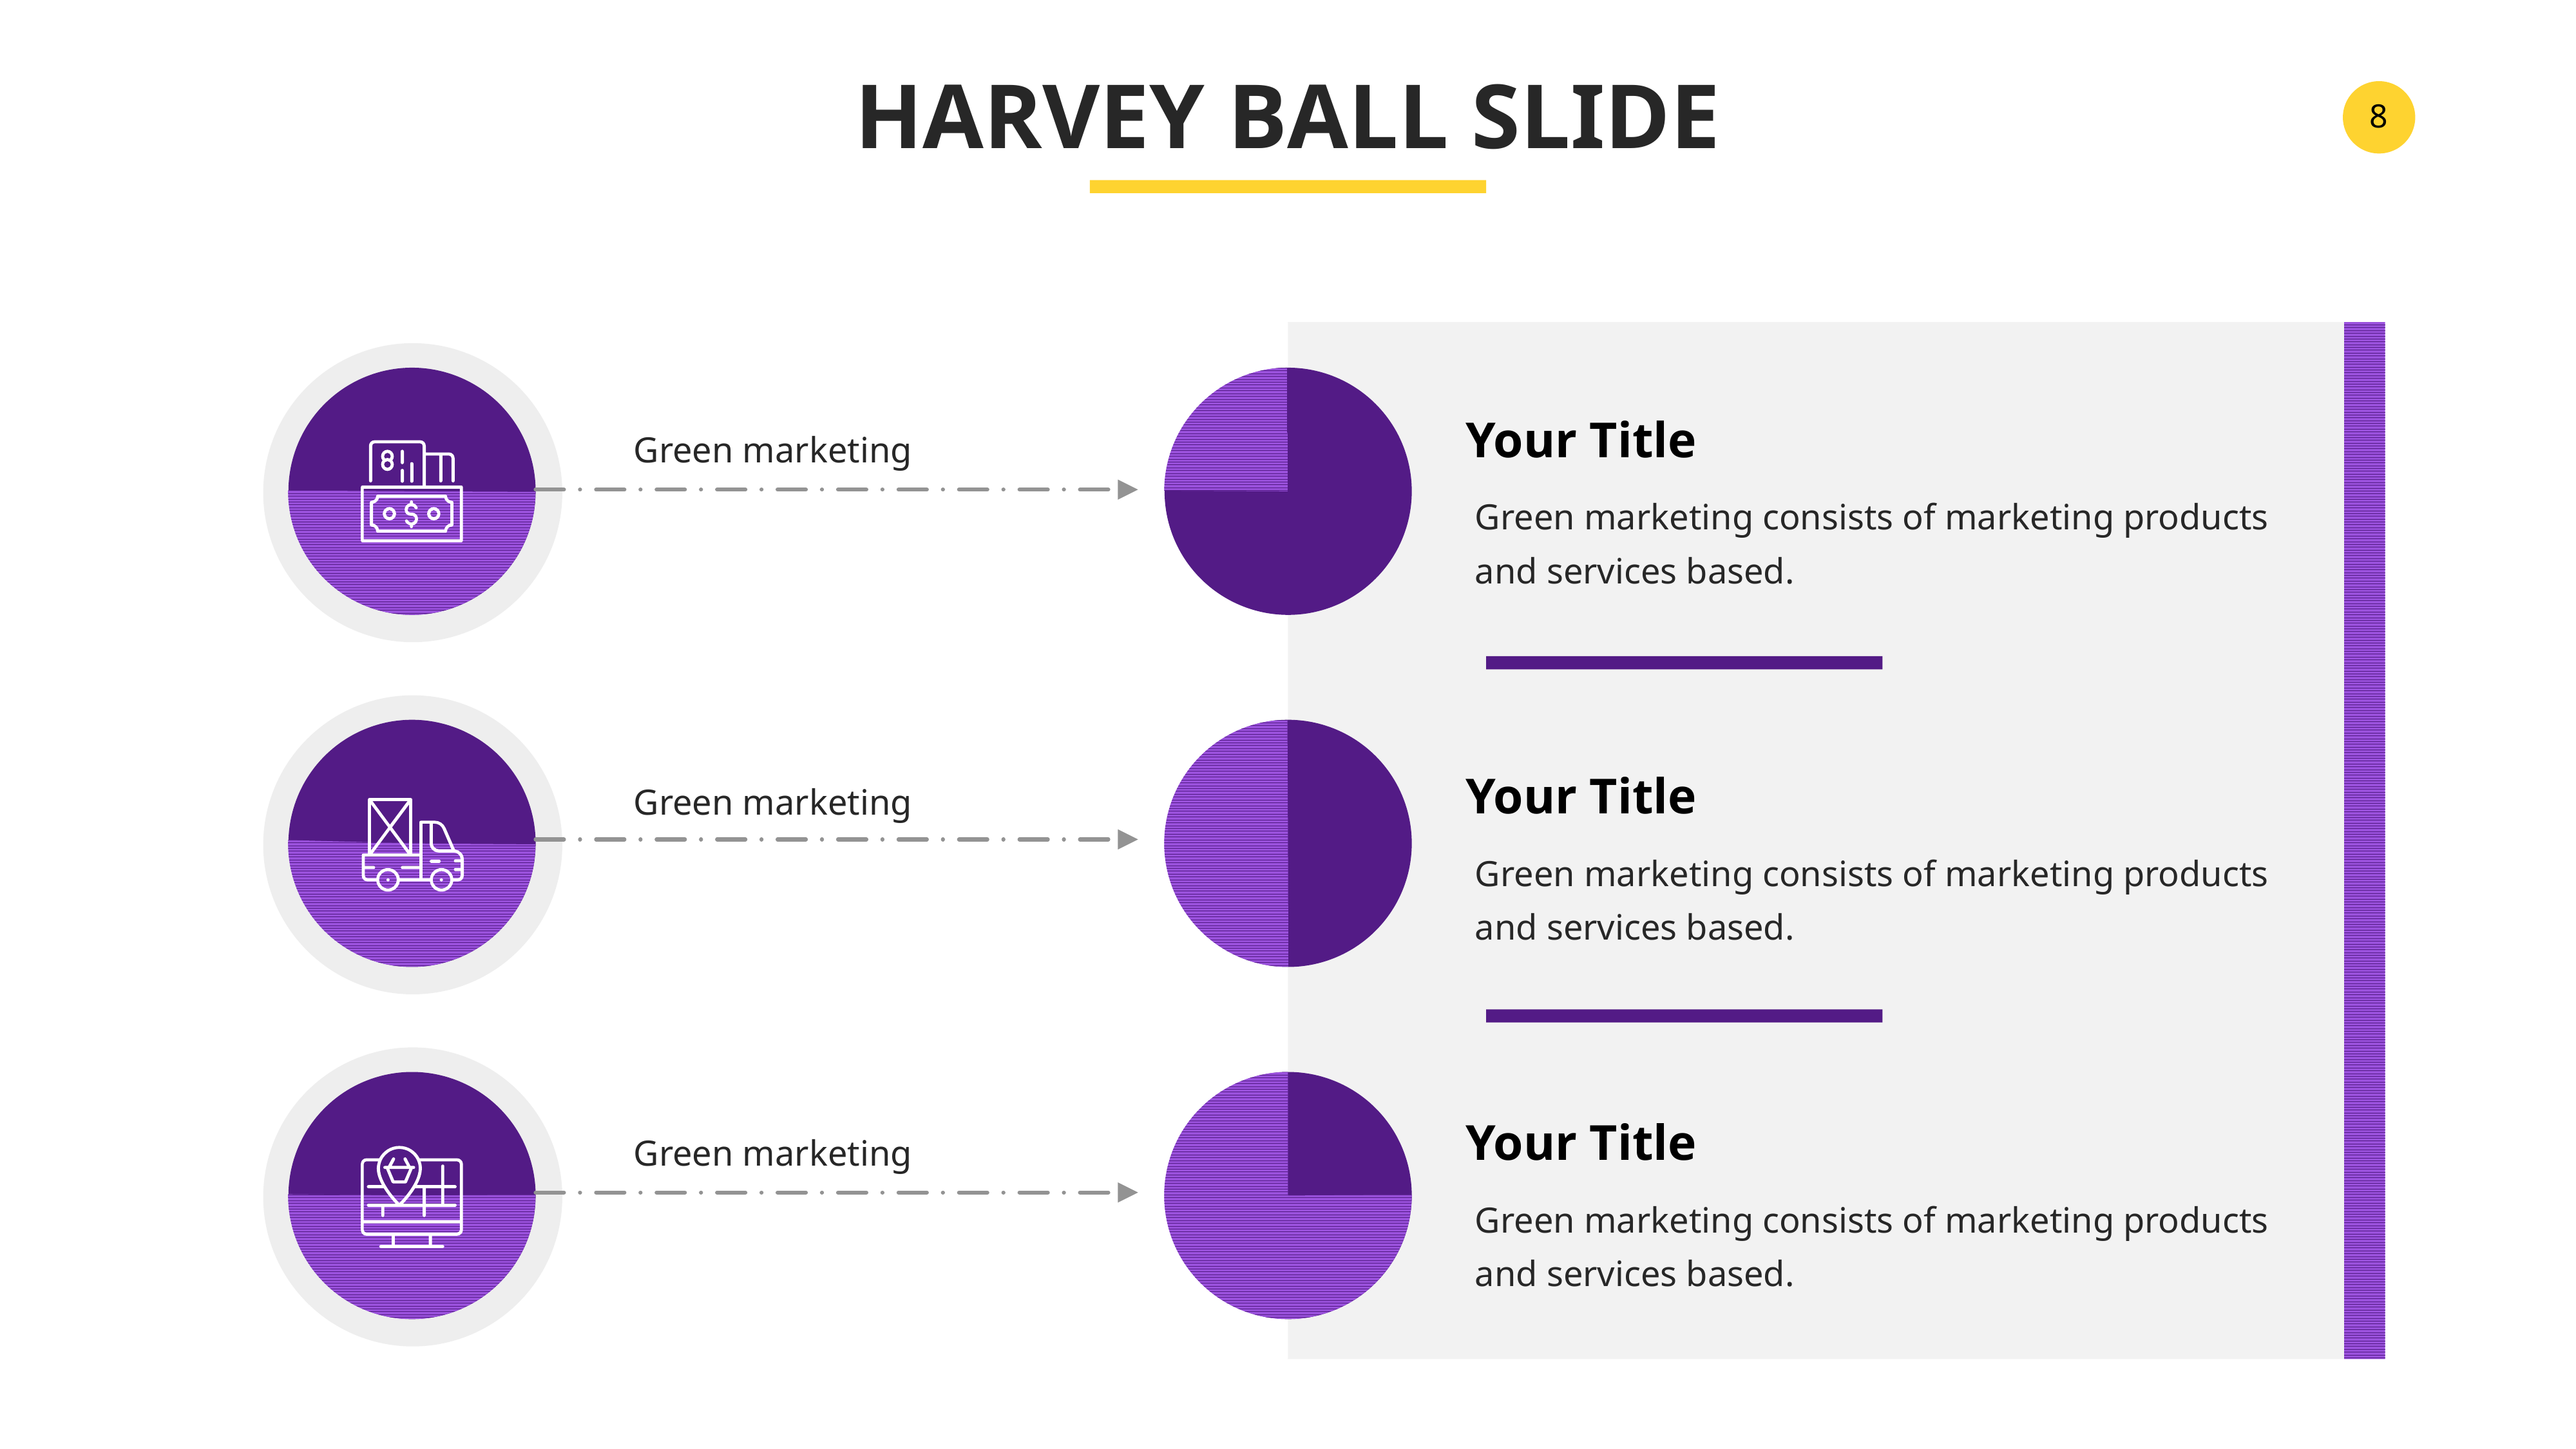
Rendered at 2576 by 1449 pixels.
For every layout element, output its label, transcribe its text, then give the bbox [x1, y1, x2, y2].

text_box [1485, 1009, 1883, 1023]
text_box [1163, 719, 1290, 968]
text_box [2343, 321, 2386, 1359]
text_box Green marketing consists of marketing products and services based. [1465, 835, 2288, 952]
text_box [417, 1162, 459, 1195]
text_box Your Title [1456, 1107, 1707, 1175]
text_box [1287, 321, 2343, 1359]
text_box [1485, 656, 1883, 670]
text_box Green marketing consists of marketing products and services based. [1465, 478, 2288, 596]
text_box [262, 342, 563, 643]
text_box Your Title [1456, 404, 1707, 472]
text_box [287, 1193, 537, 1320]
text_box [380, 1150, 419, 1195]
text_box [288, 1072, 536, 1194]
text_box [412, 1189, 423, 1195]
text_box [361, 1146, 463, 1248]
text_box [1288, 719, 1412, 967]
text_box [1163, 366, 1289, 492]
text_box [1163, 1071, 1413, 1320]
text_box [361, 440, 463, 543]
text_box [287, 489, 537, 616]
text_box [1289, 1072, 1412, 1195]
text_box [361, 798, 464, 892]
text_box [287, 839, 537, 968]
text_box [1089, 179, 1487, 194]
text_box Green marketing [624, 763, 922, 827]
text_box [262, 1046, 563, 1347]
text_box [288, 719, 536, 843]
text_box Green marketing [624, 1114, 922, 1178]
text_box HARVEY BALL SLIDE [845, 55, 1730, 171]
text_box [288, 367, 536, 491]
text_box [262, 694, 563, 996]
text_box Green marketing [624, 411, 922, 475]
text_box Green marketing consists of marketing products and services based. [1465, 1181, 2288, 1298]
text_box Your Title [1456, 761, 1707, 829]
text_box [1164, 367, 1412, 615]
